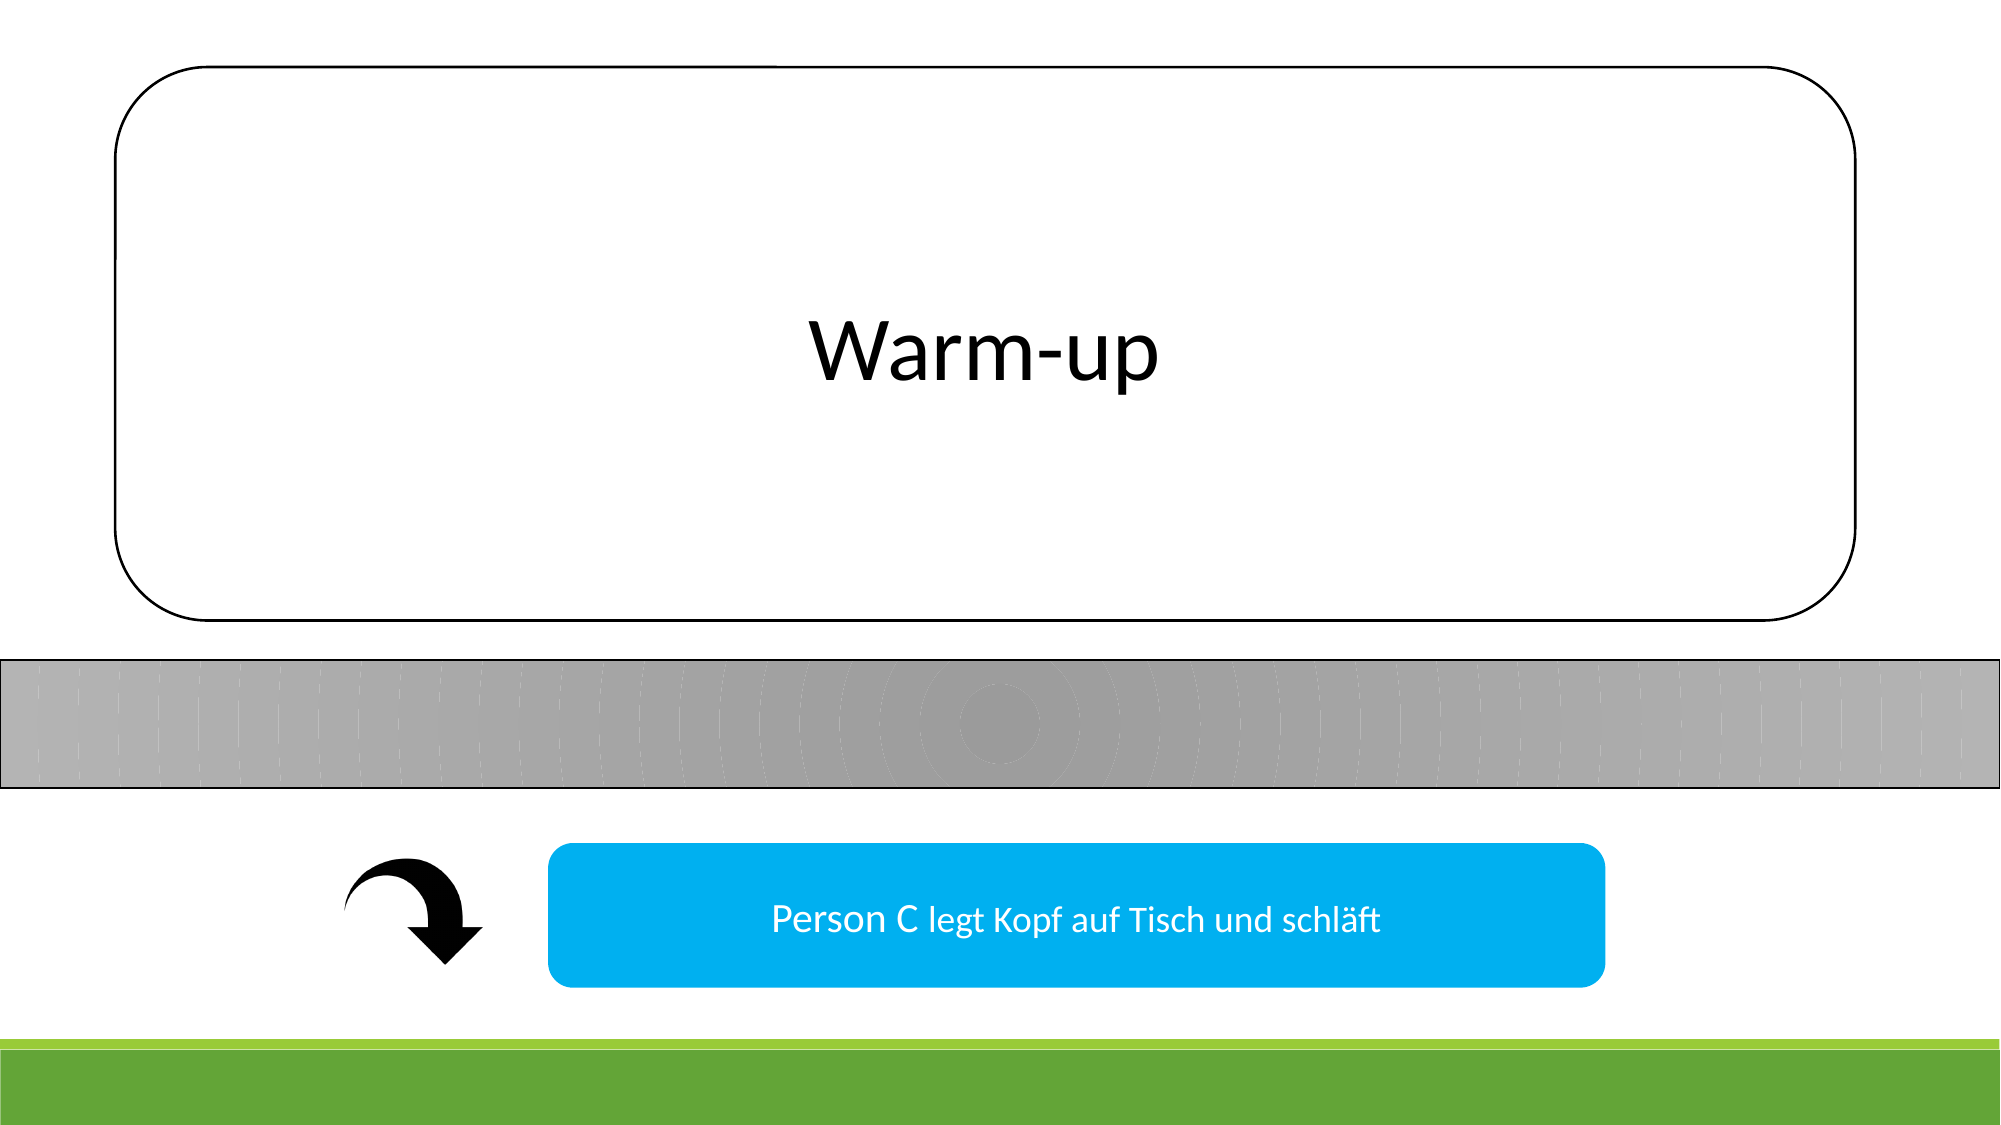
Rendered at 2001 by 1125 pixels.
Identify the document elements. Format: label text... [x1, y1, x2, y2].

text_box Person C legt Kopf auf Tisch und schläft [548, 843, 1606, 988]
text_box [0, 659, 2000, 789]
picture [337, 835, 489, 987]
text_box Warm-up [113, 65, 1857, 622]
